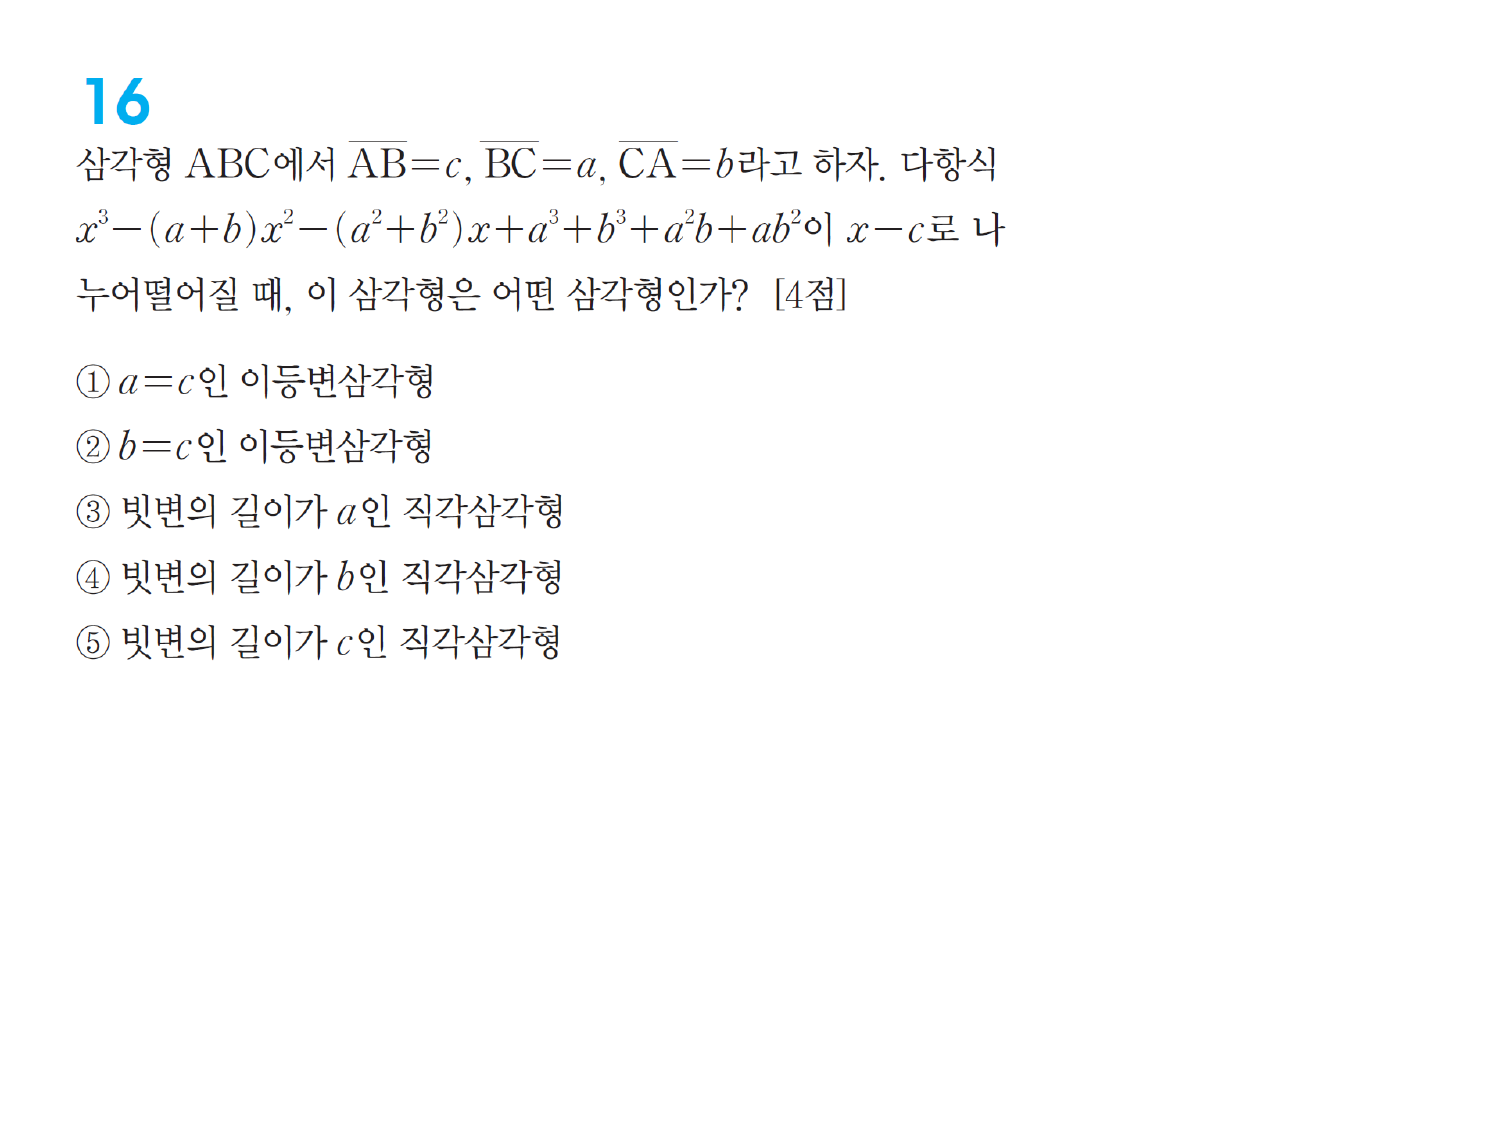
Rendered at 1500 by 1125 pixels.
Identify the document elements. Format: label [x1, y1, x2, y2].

picture [58, 58, 1052, 683]
